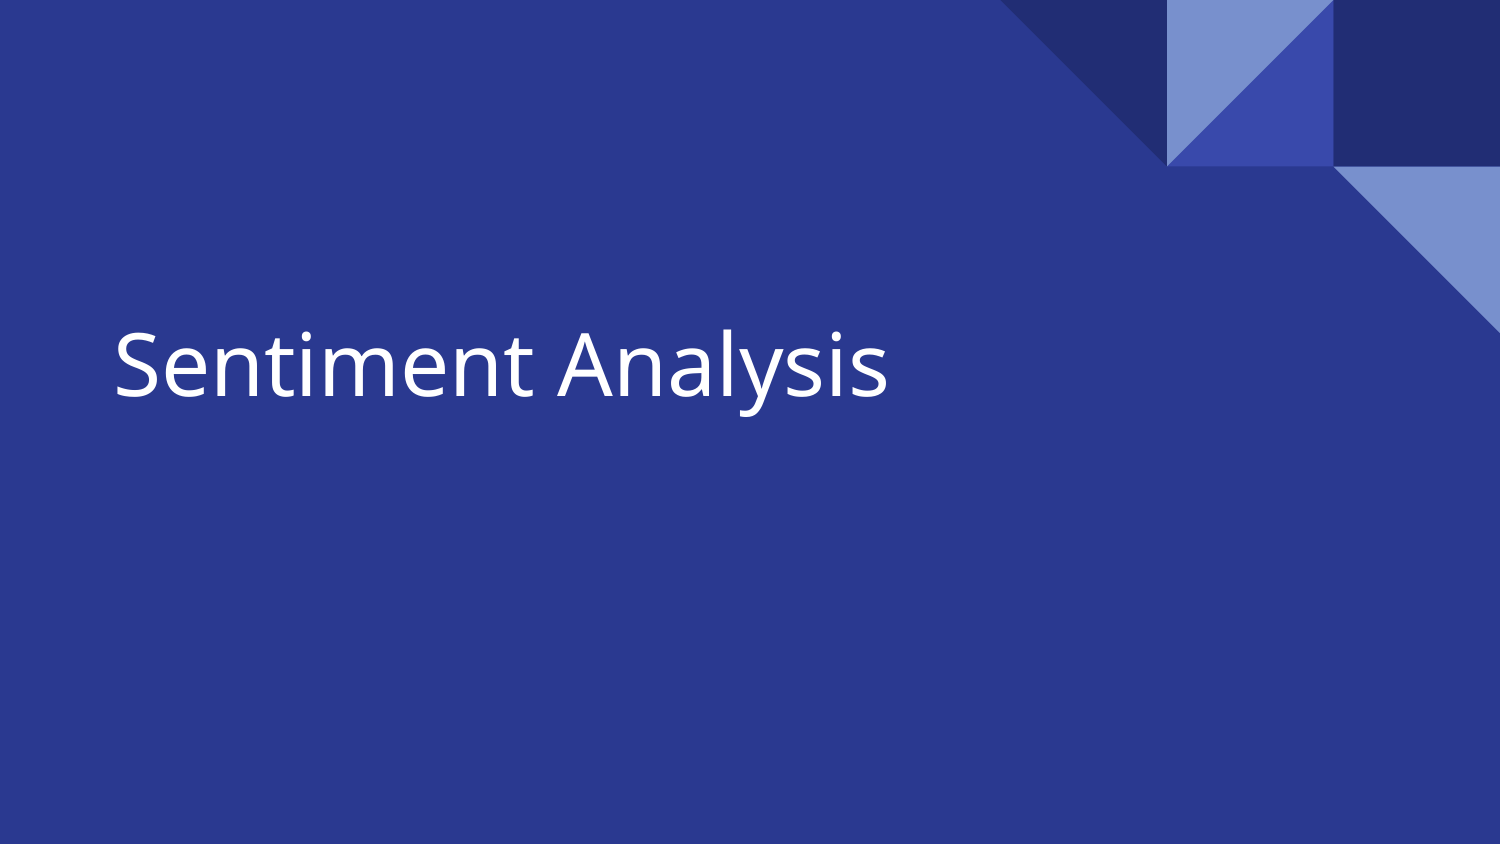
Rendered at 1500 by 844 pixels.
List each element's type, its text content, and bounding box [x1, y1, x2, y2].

title Sentiment Analysis [98, 291, 1447, 429]
